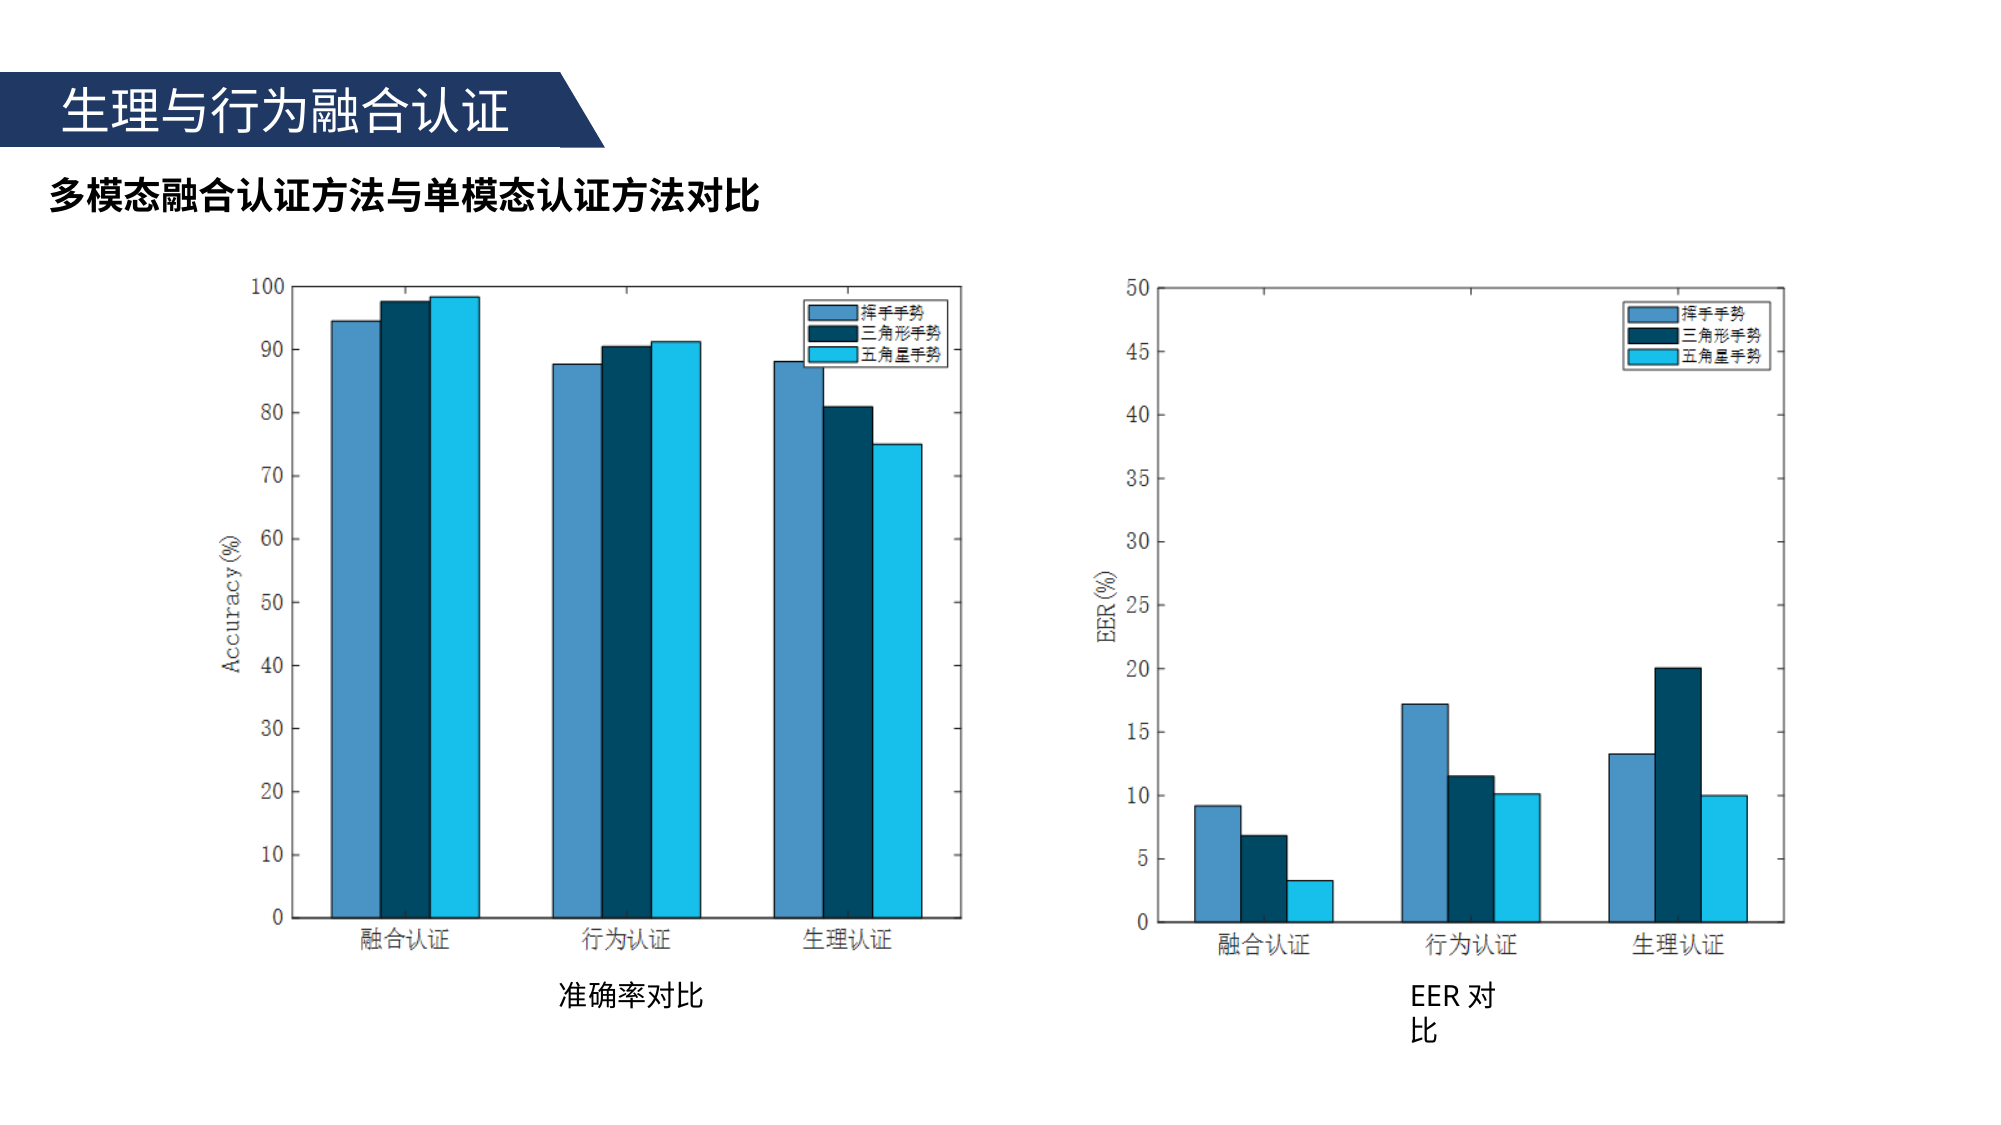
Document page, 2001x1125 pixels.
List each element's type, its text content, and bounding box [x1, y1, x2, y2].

text_box EER对比 [1395, 970, 1535, 1055]
text_box 准确率对比 [544, 970, 724, 1020]
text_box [0, 72, 605, 148]
text_box 多模态融合认证方法与单模态认证方法对比 [33, 164, 790, 225]
picture [1091, 274, 1794, 962]
picture [214, 274, 973, 957]
